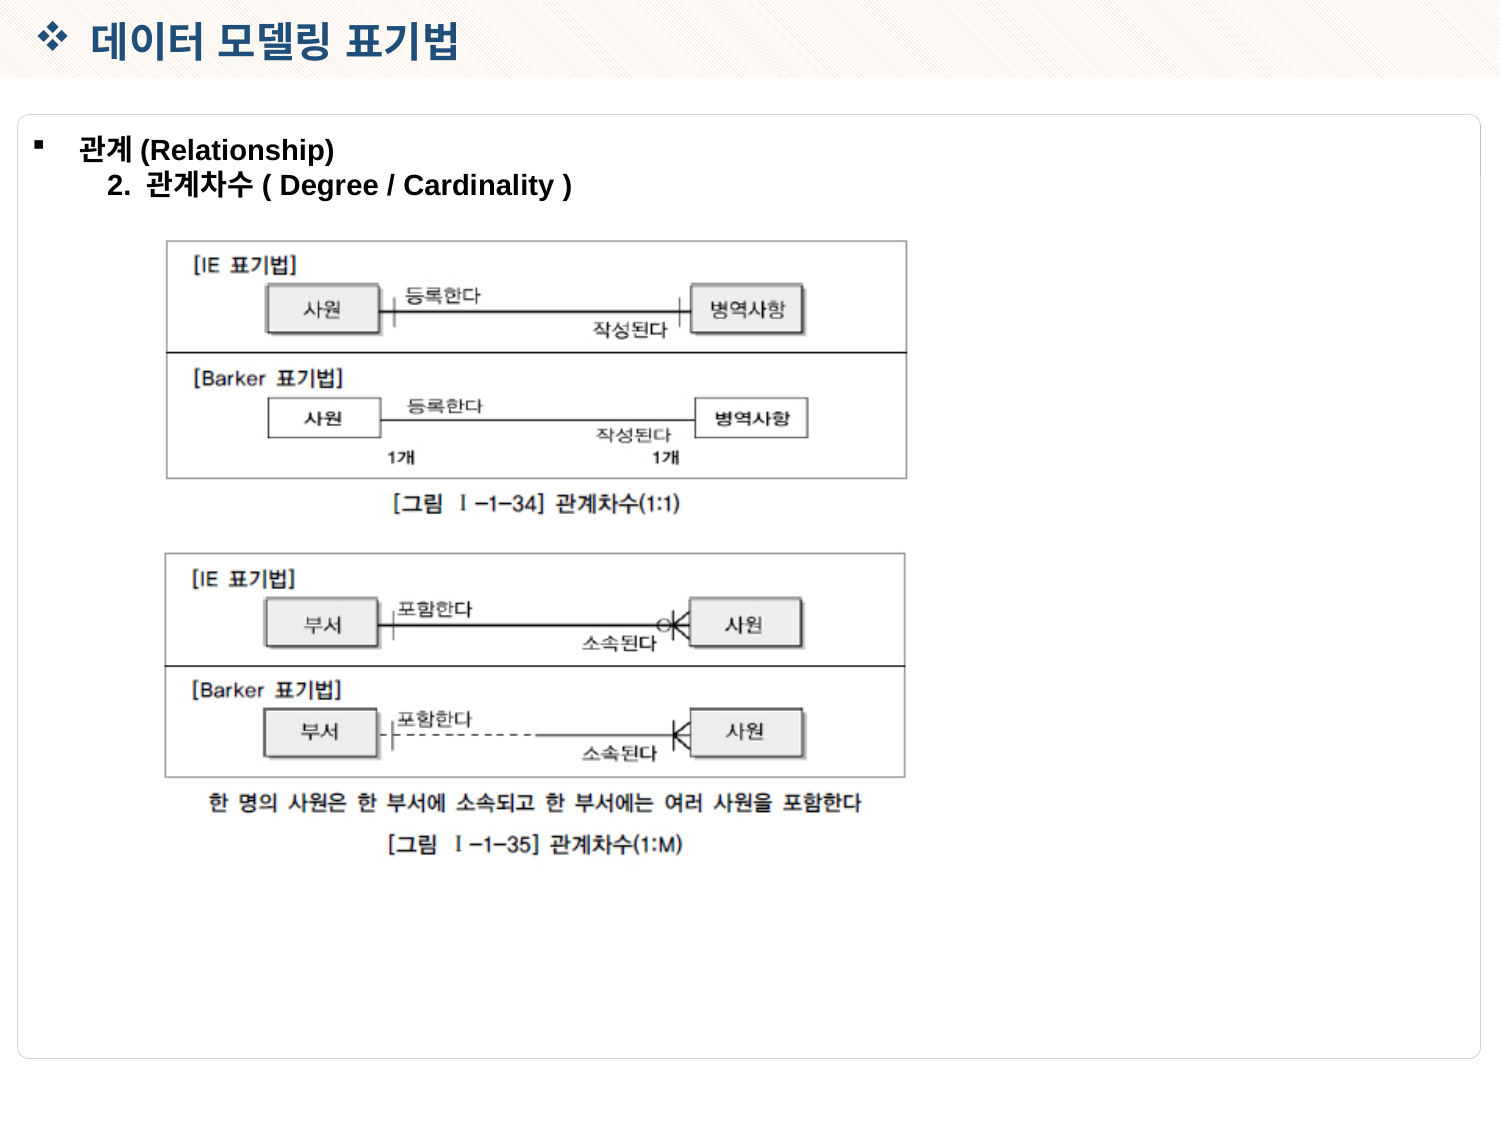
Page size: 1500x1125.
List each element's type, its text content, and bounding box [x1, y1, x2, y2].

text_box 데이터 모델링 표기법 [19, 8, 476, 74]
text_box 관계(Relationship) 2. 관계차수( Degree / Cardinality ) [17, 124, 1437, 209]
picture [132, 542, 948, 884]
picture [121, 228, 959, 525]
